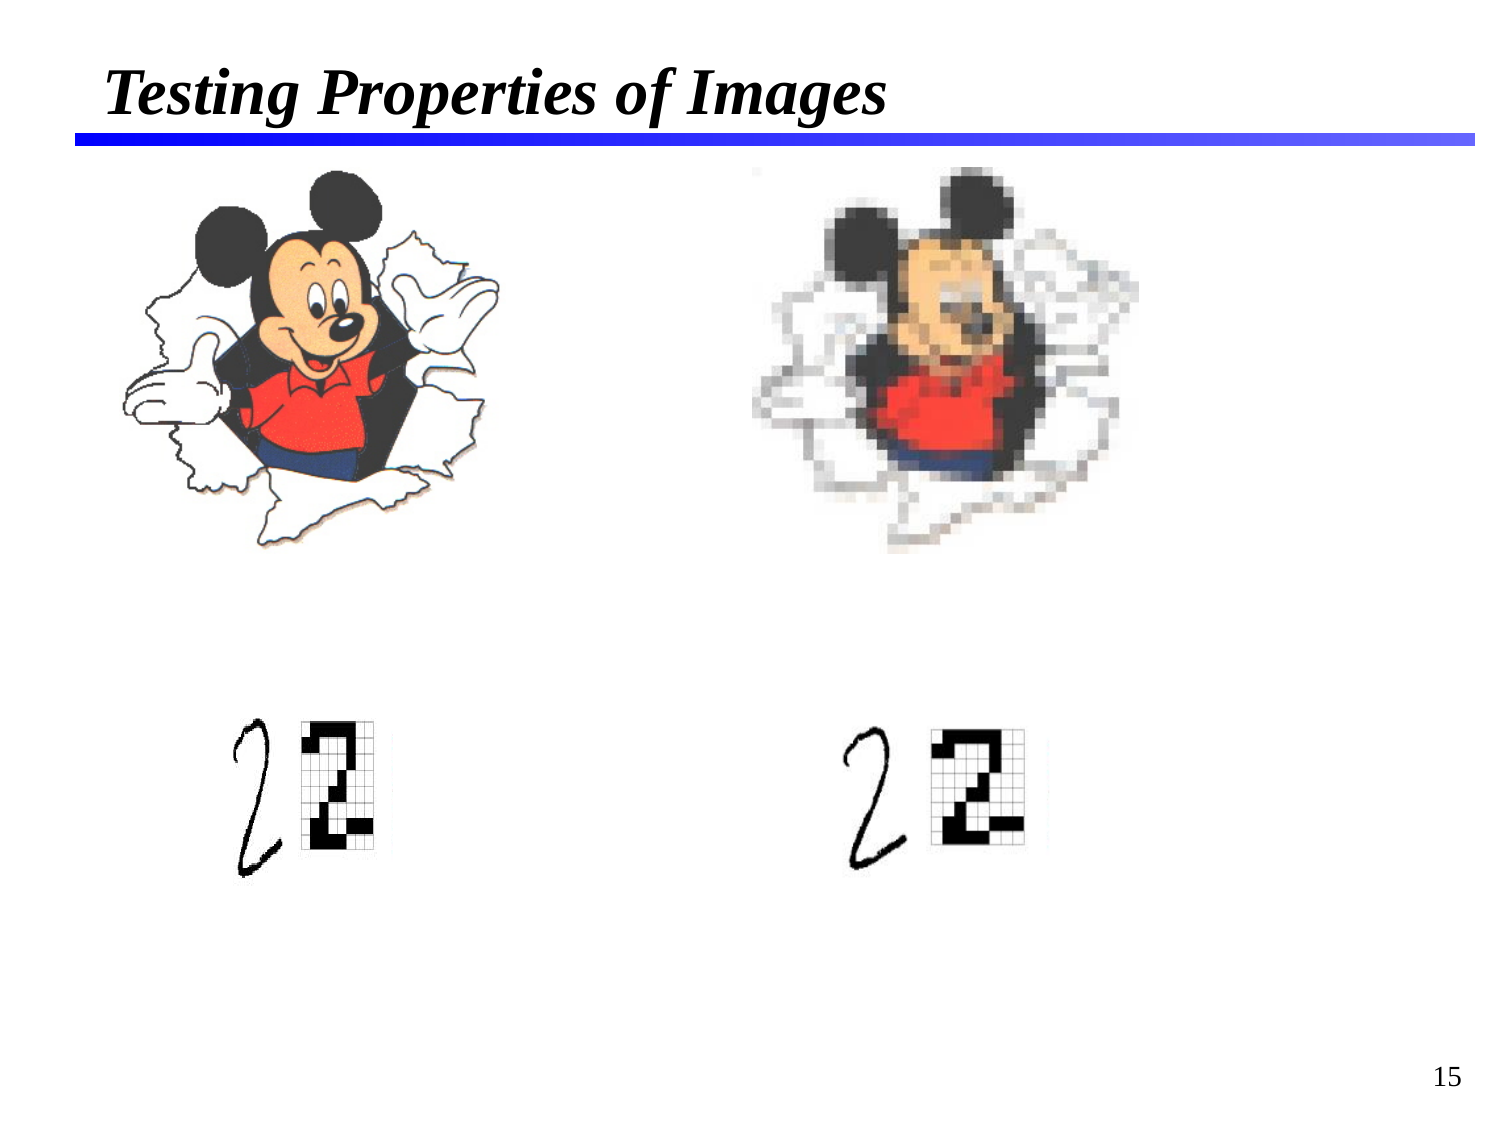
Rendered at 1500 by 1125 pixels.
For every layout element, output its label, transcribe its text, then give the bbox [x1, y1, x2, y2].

slide_number 15 [1164, 1037, 1478, 1113]
picture [772, 628, 1119, 959]
picture [177, 610, 447, 977]
title Testing Properties of Images [87, 12, 1363, 163]
text_box [1373, 133, 1377, 146]
picture [752, 167, 1139, 554]
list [119, 167, 506, 554]
